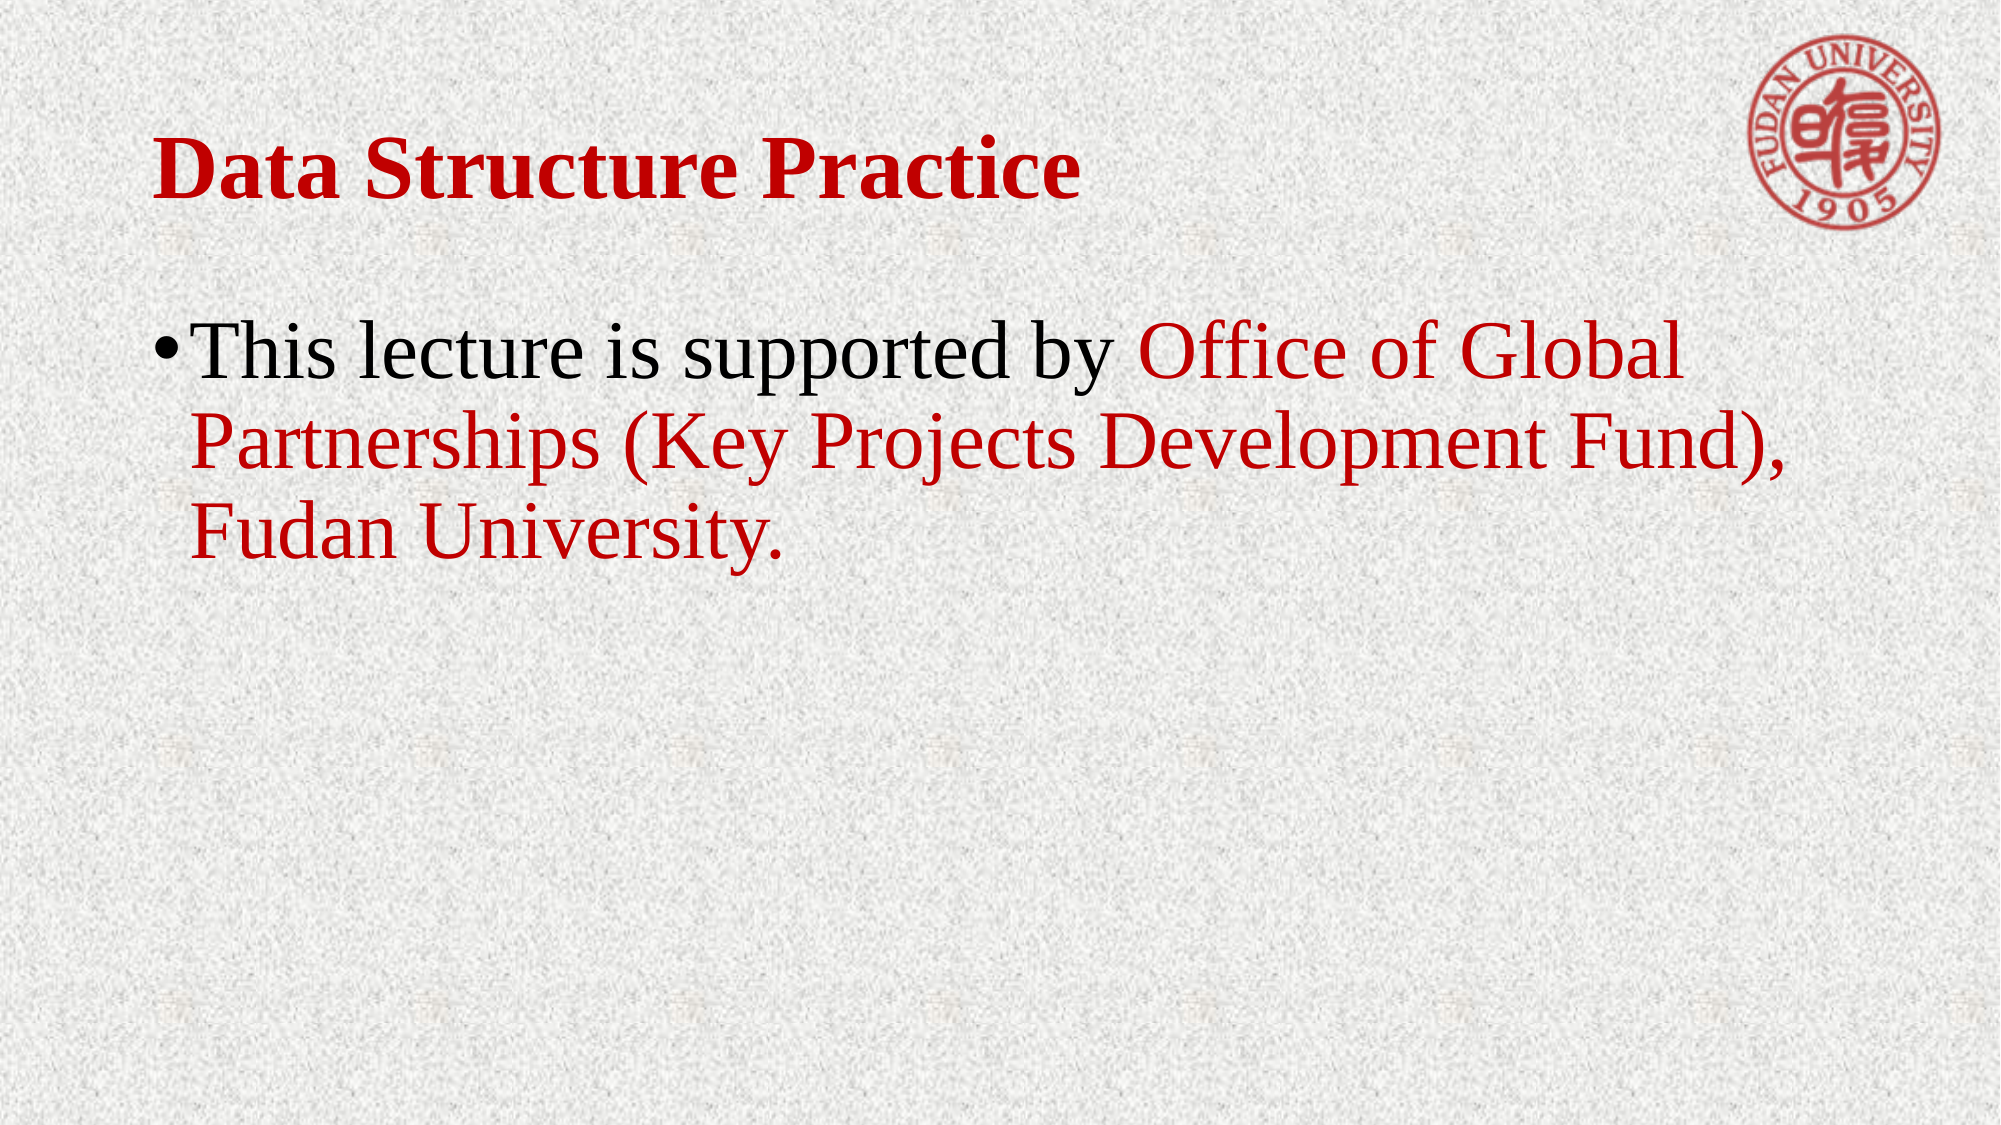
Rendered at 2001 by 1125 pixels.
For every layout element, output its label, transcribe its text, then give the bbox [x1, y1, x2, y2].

list This lecture is supported by Office of Global Partnerships (Key Projects Development Fund), Fudan University. [137, 299, 1863, 1014]
title Data Structure Practice [137, 59, 1679, 278]
picture [0, 0, 2001, 1125]
